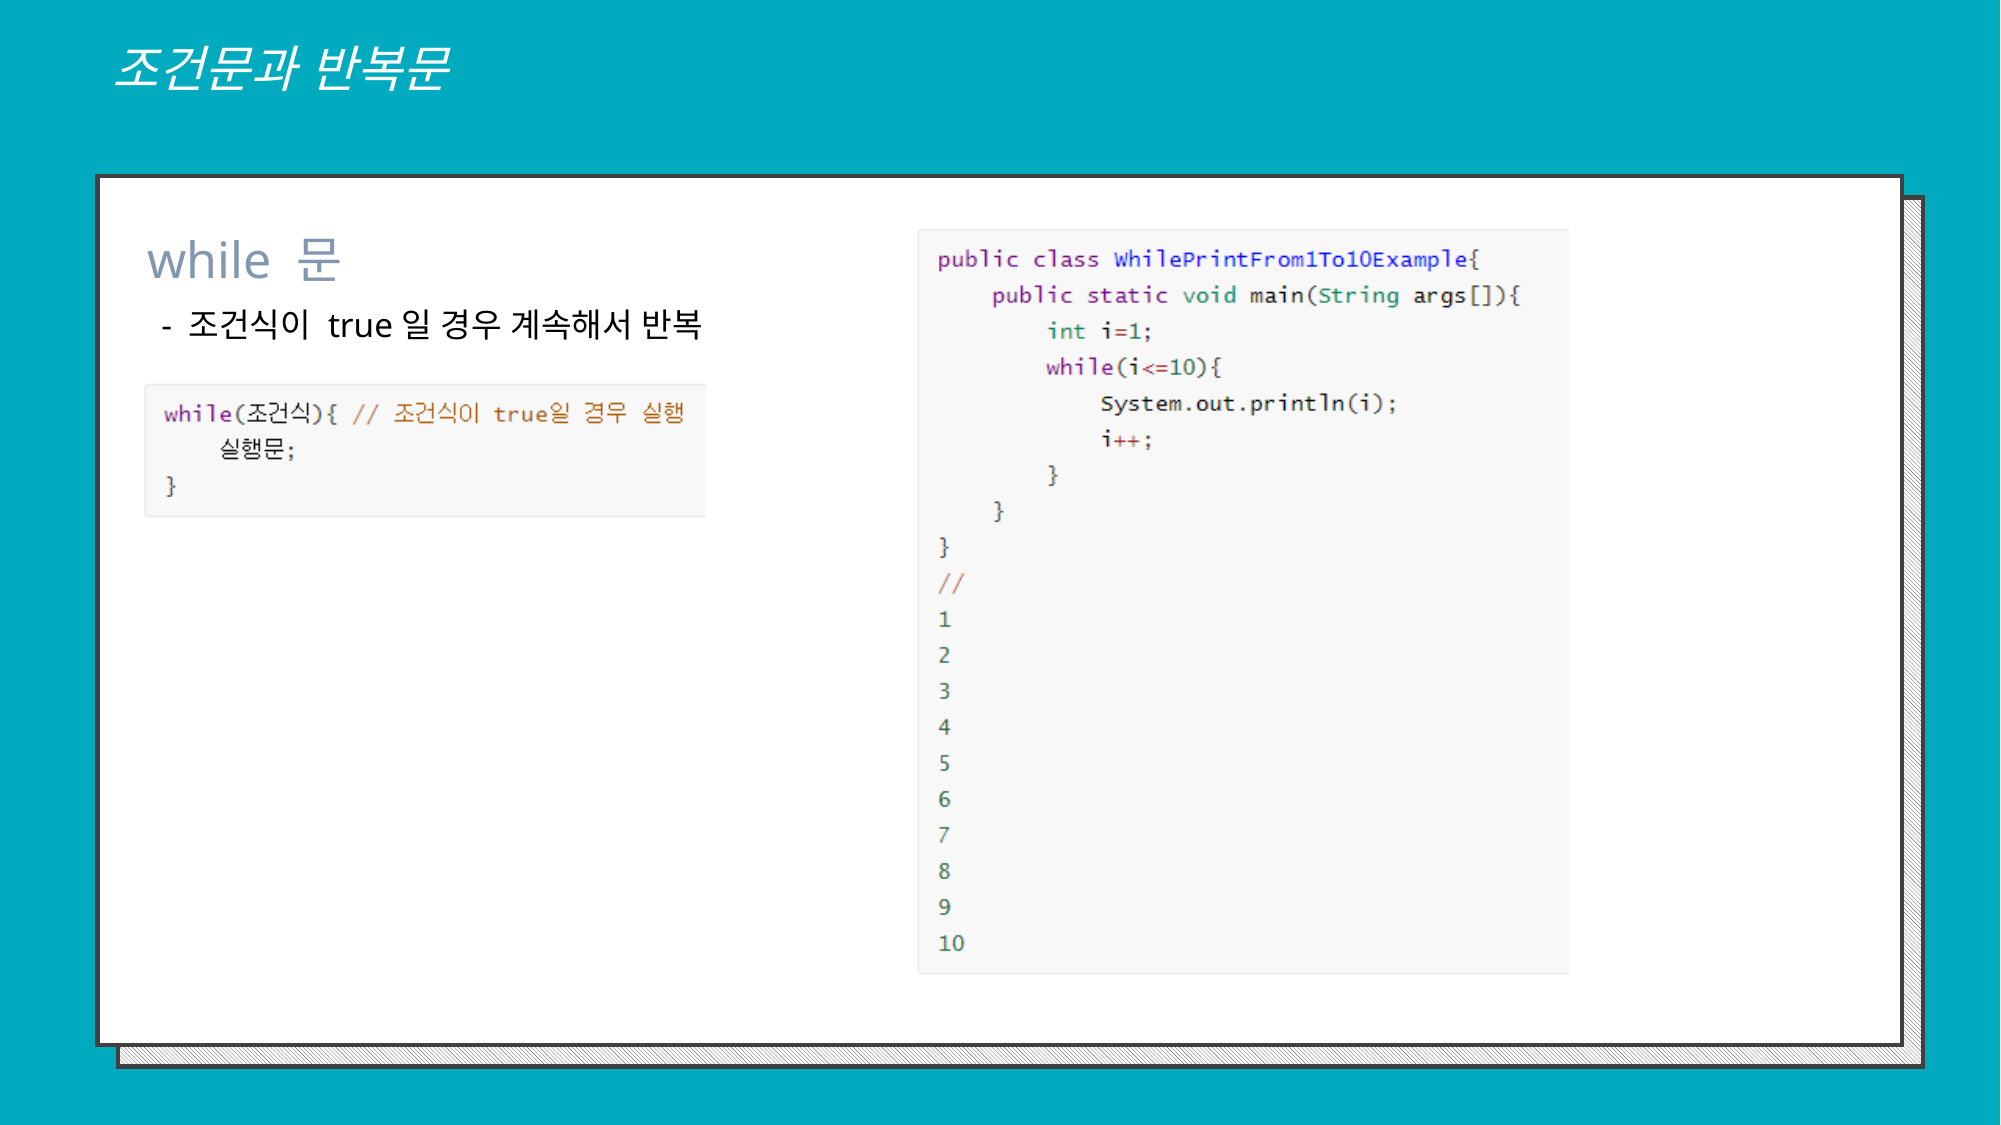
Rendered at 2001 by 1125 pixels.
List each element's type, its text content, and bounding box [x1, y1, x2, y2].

picture [132, 378, 706, 530]
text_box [97, 176, 1923, 1067]
text_box 조건문과 반복문 [97, 0, 1003, 105]
picture [913, 220, 1569, 984]
